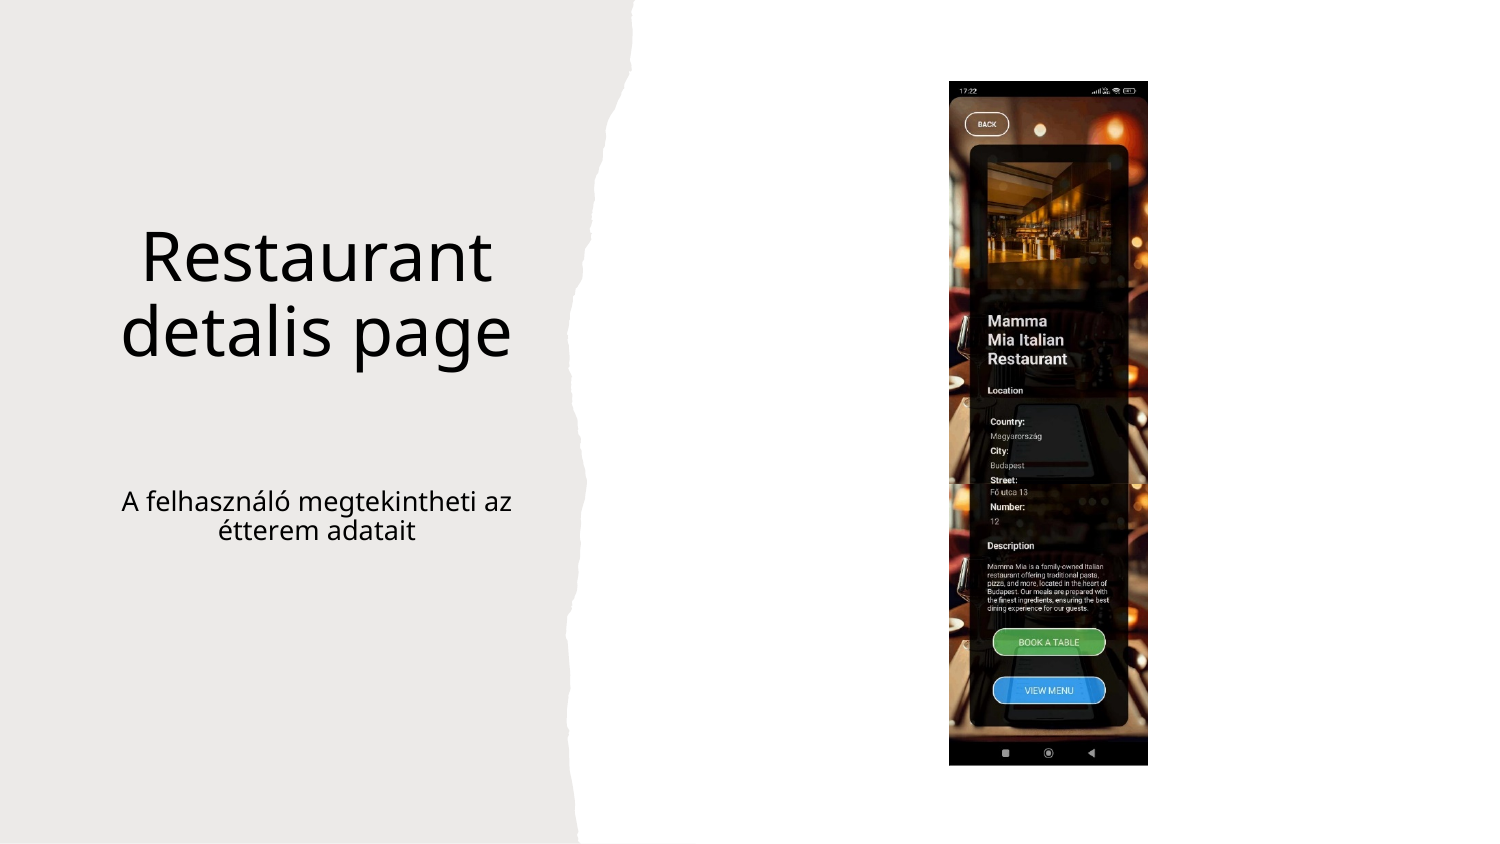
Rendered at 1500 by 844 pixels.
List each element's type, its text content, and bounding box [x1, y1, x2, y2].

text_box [949, 80, 1149, 766]
text_box A felhasználó megtekintheti az étterem adatait [106, 480, 528, 574]
text_box [568, 0, 1500, 844]
text_box [0, 0, 698, 844]
text_box Restaurant detalis page [86, 258, 547, 422]
